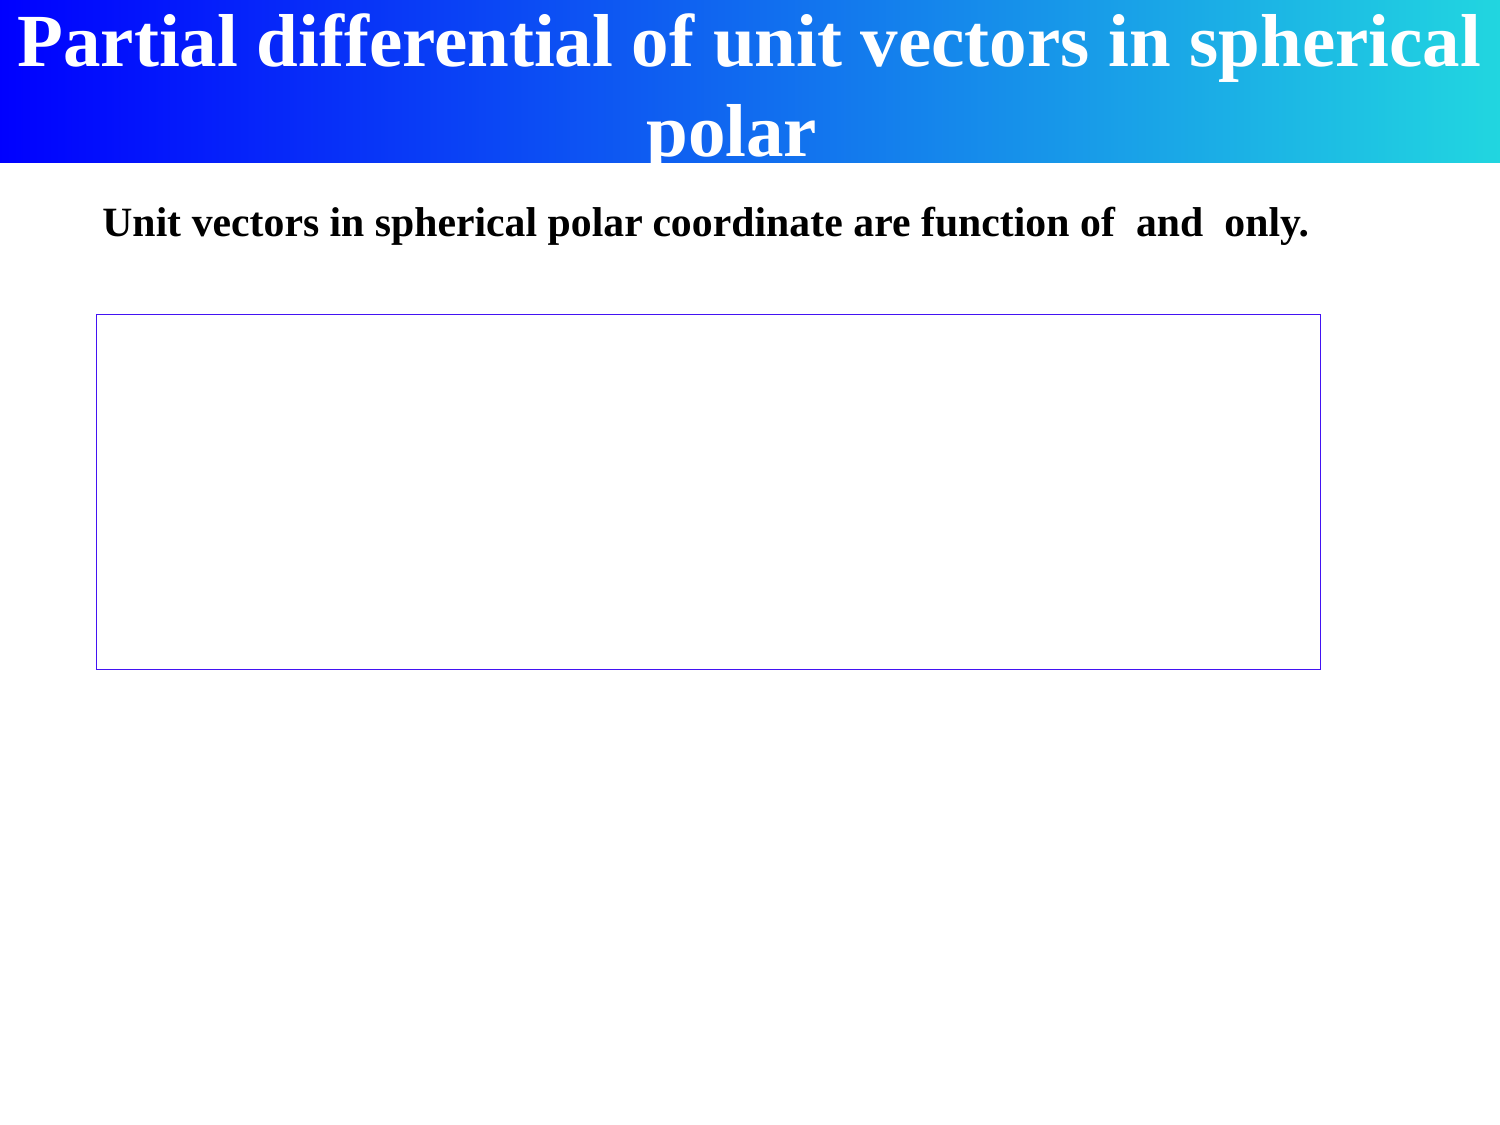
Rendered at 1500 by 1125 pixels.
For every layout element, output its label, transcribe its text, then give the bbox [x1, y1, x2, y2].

text_box Partial differential of unit vectors in spherical polar [0, 0, 1500, 164]
